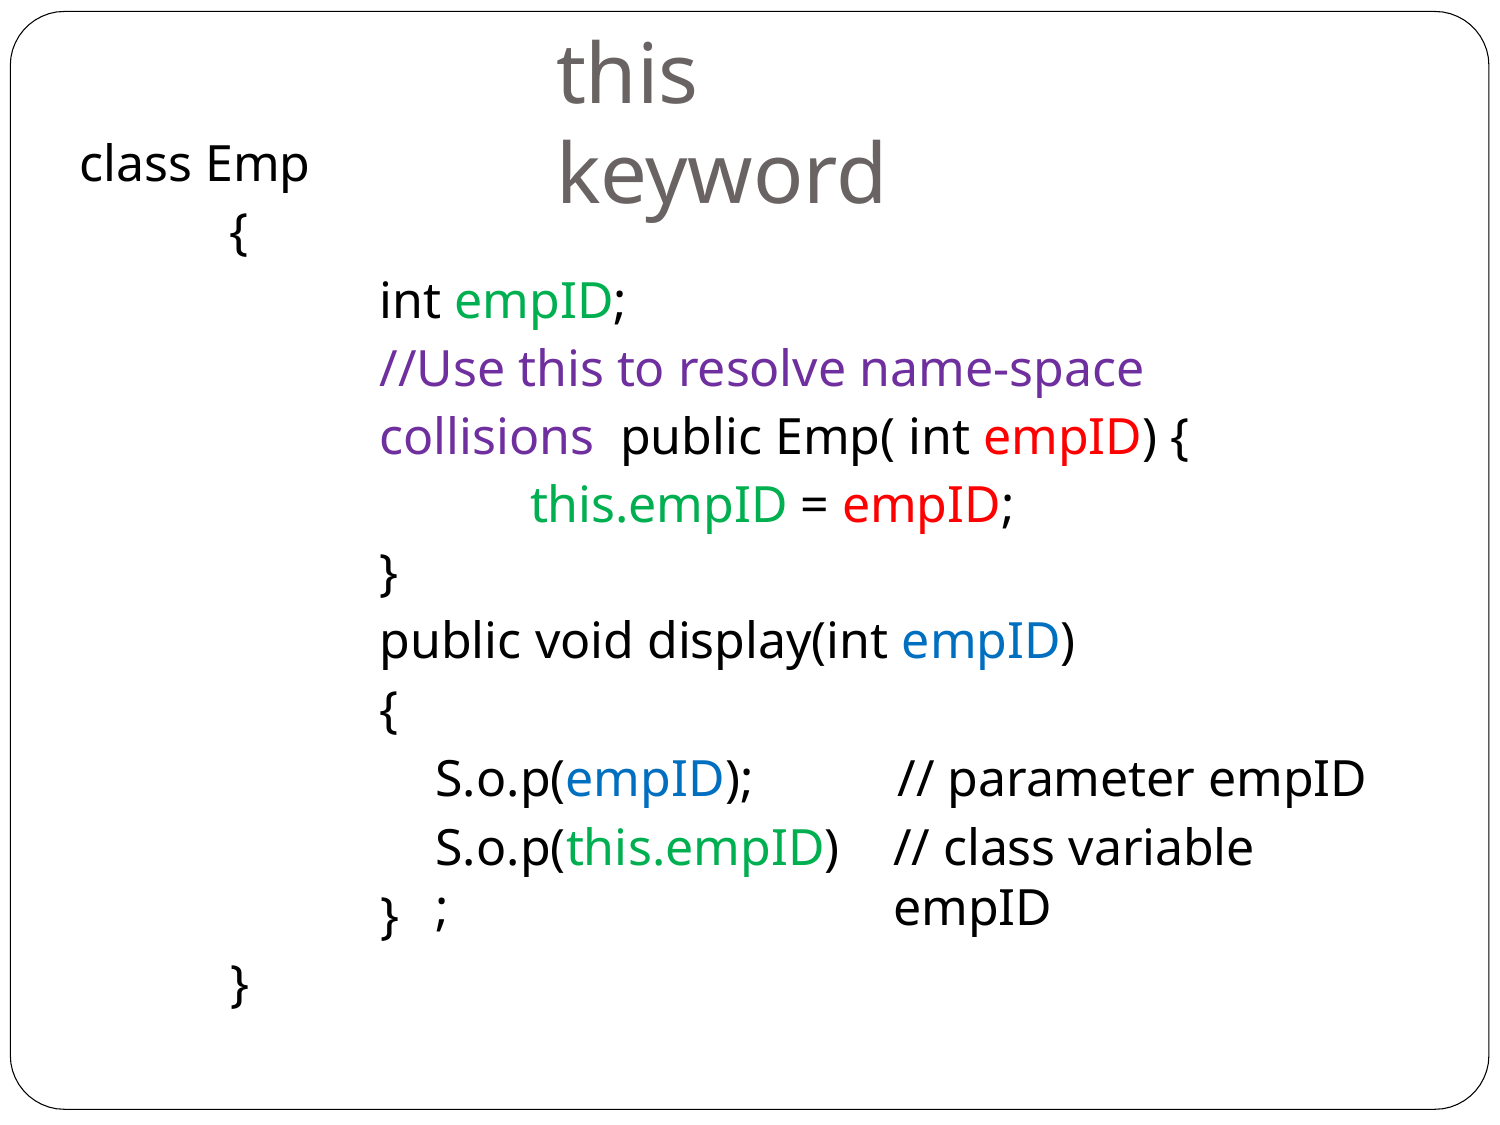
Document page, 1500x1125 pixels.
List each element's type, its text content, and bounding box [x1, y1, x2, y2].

text_box // parameter empID // class variable empID [891, 736, 1402, 936]
text_box class Emp { int empID; //Use this to resolve name-space collisions public Emp( int empID) { this.empID = empID; } public void display(int empID) { [77, 121, 1327, 738]
title this keyword [554, 17, 1022, 121]
text_box S.o.p(empID); S.o.p(this.empID); [433, 736, 841, 936]
text_box } } [227, 872, 399, 1012]
